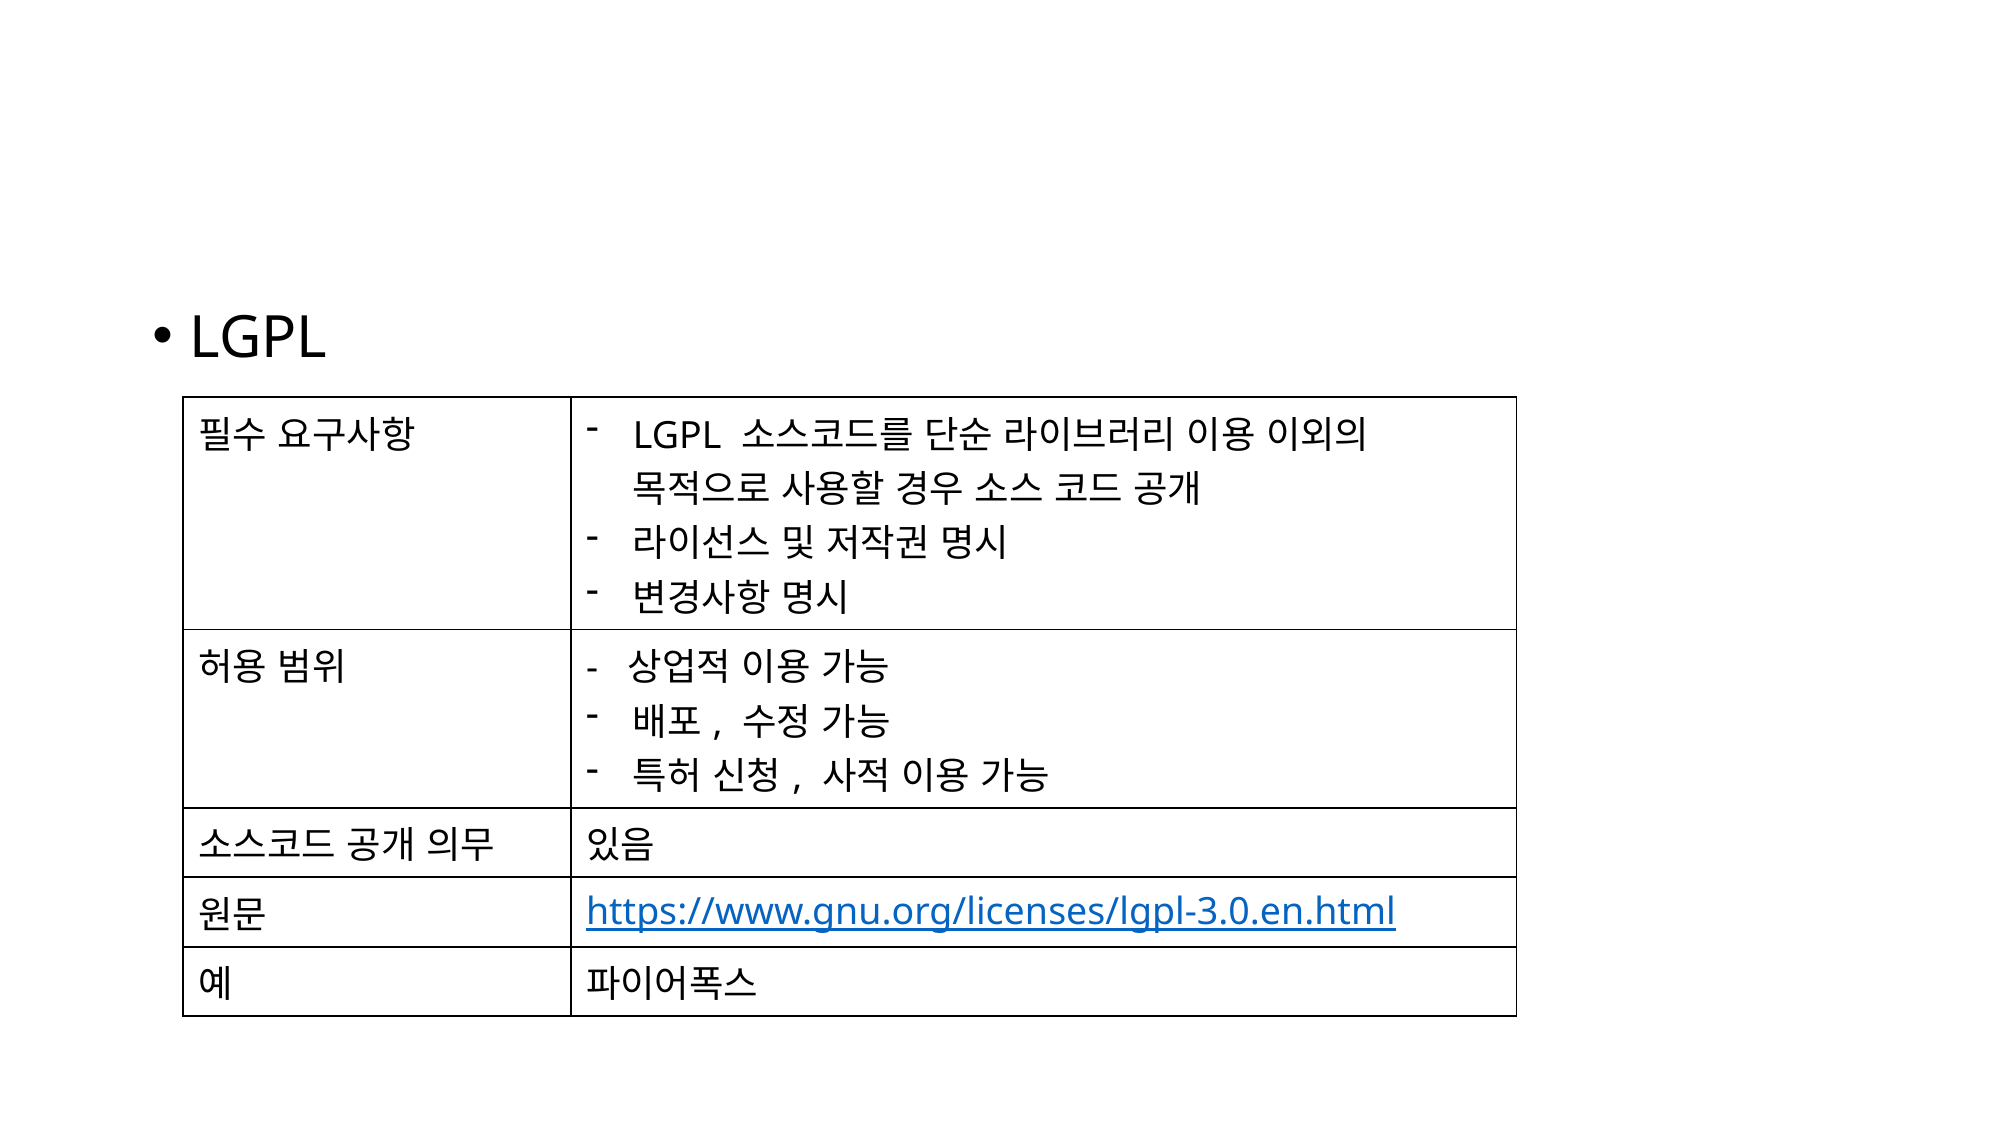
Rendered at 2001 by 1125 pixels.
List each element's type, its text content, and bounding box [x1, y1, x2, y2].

table_cell 허용 범위 [184, 630, 570, 807]
table_cell - 상업적 이용 가능 배포, 수정 가능 특허 신청, 사적 이용 가능 [572, 630, 1516, 807]
table_cell 파이어폭스 [572, 948, 1516, 1015]
table_cell 있음 [572, 809, 1516, 876]
table_cell 예 [184, 948, 570, 1015]
list LGPL [137, 299, 1863, 1014]
table_header 필수 요구사항 [184, 398, 570, 629]
table_cell 소스코드 공개 의무 [184, 809, 570, 876]
table_header LGPL 소스코드를 단순 라이브러리 이용 이외의 목적으로 사용할 경우 소스 코드 공개 라이선스 및 저작권 명시 변경사항 명시 [572, 398, 1516, 629]
table_cell 원문 [184, 878, 570, 946]
table_cell https://www.gnu.org/licenses/lgpl-3.0.en.html [572, 878, 1516, 946]
